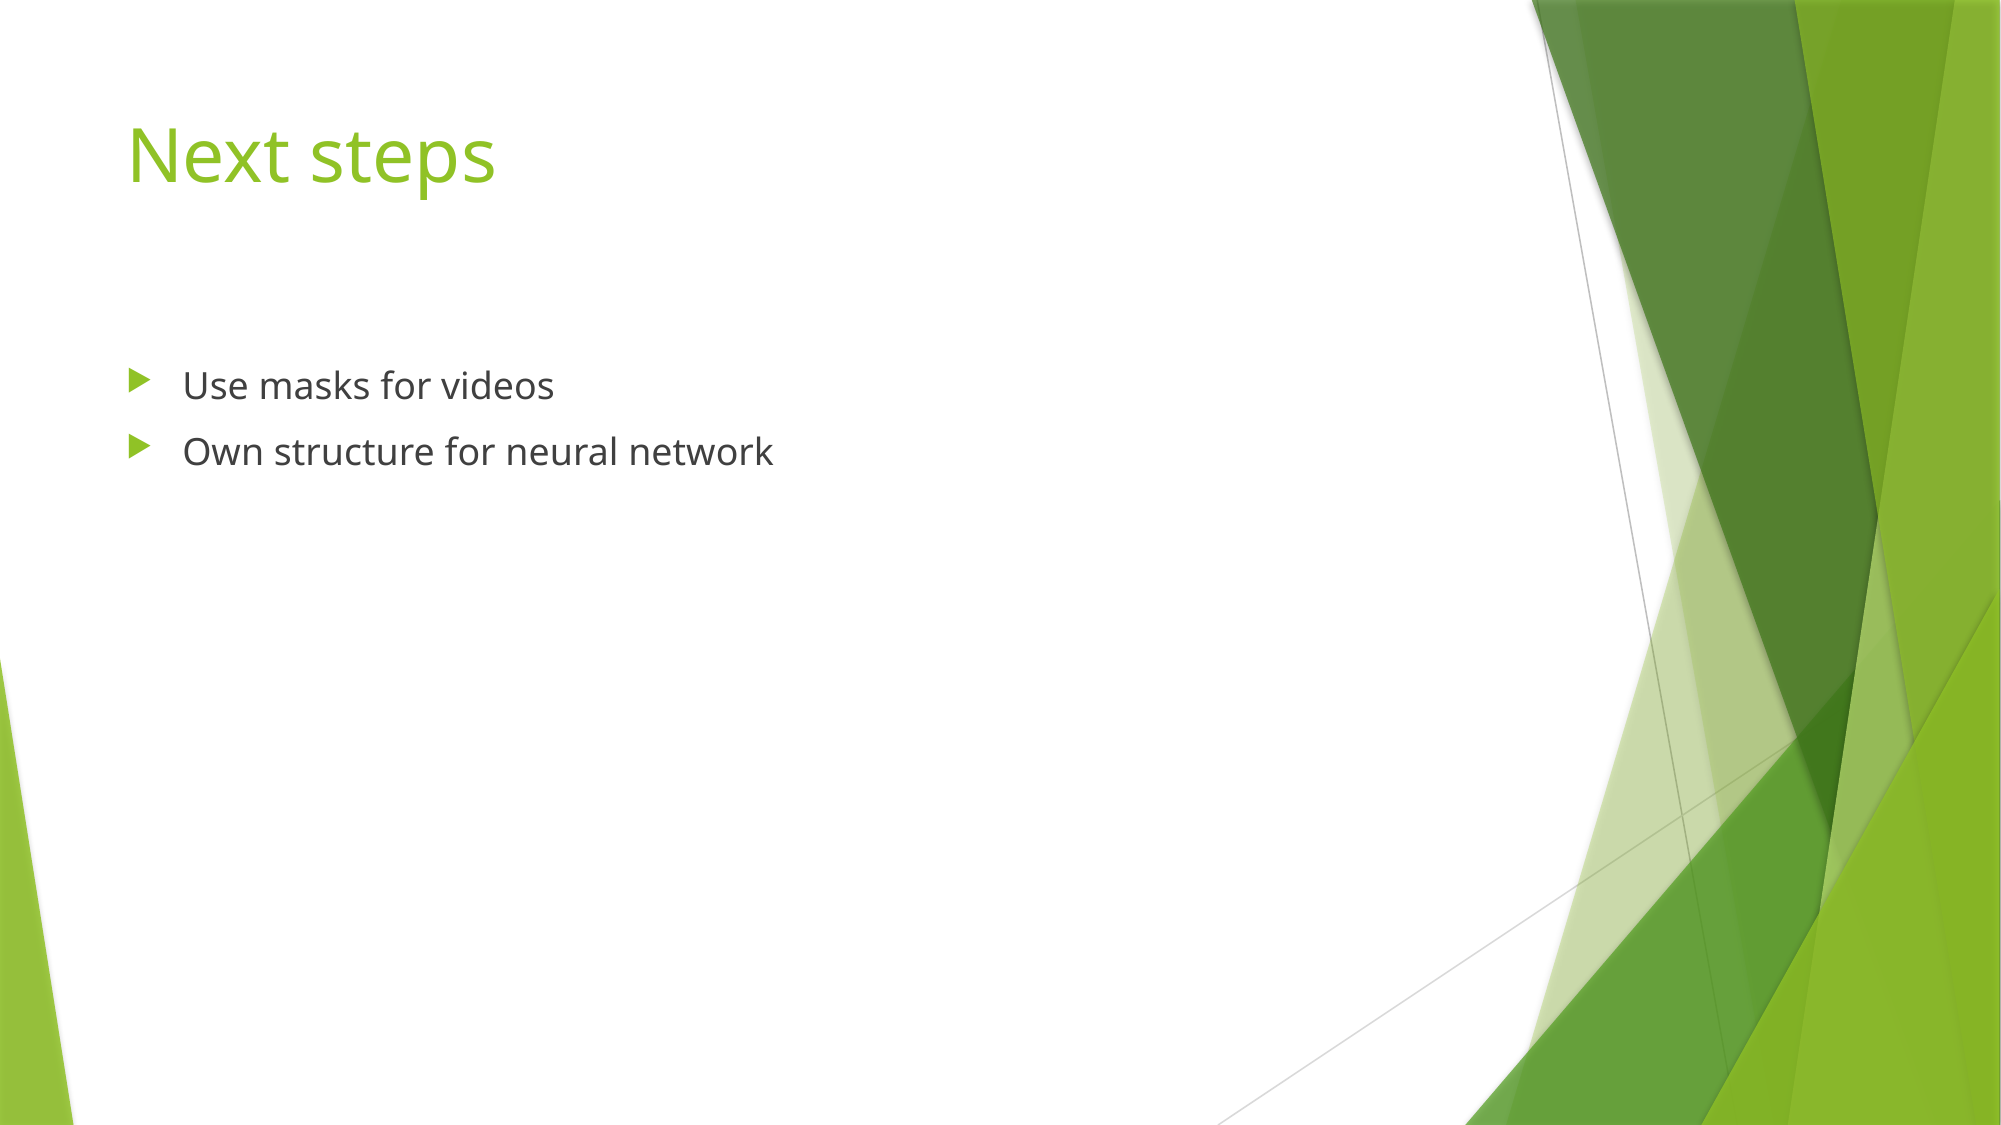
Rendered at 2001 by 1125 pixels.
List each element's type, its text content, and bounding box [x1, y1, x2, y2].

list Use masks for videos Own structure for neural network [111, 354, 1522, 992]
title Next steps [111, 99, 1522, 317]
